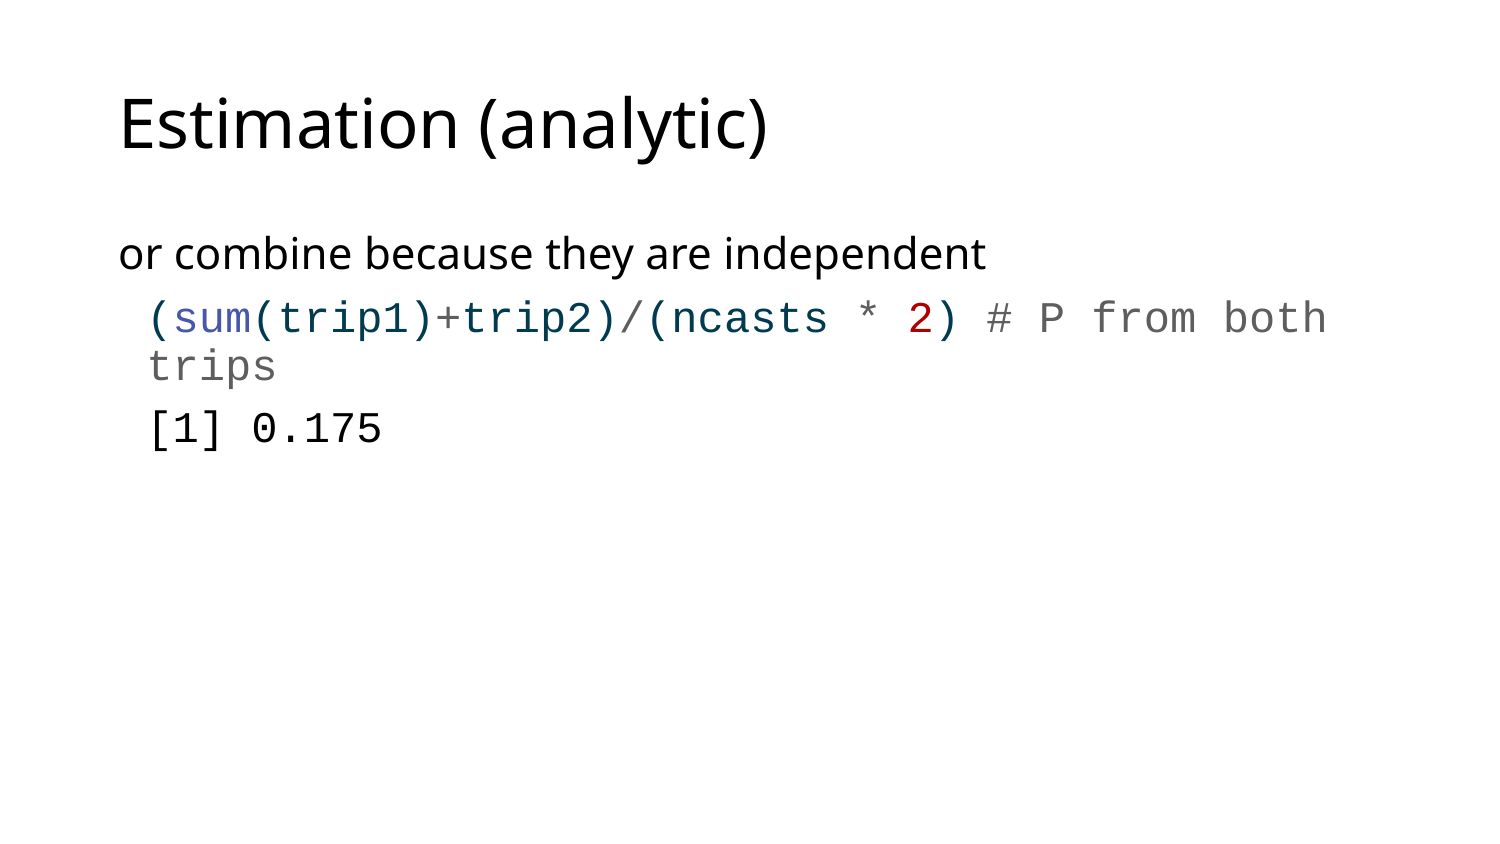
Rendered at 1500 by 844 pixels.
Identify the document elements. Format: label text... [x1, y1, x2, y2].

title Estimation (analytic) [103, 44, 1397, 208]
list or combine because they are independent (sum(trip1)+trip2)/(ncasts * 2) # P from both trips [1] 0.175 [103, 224, 1397, 760]
